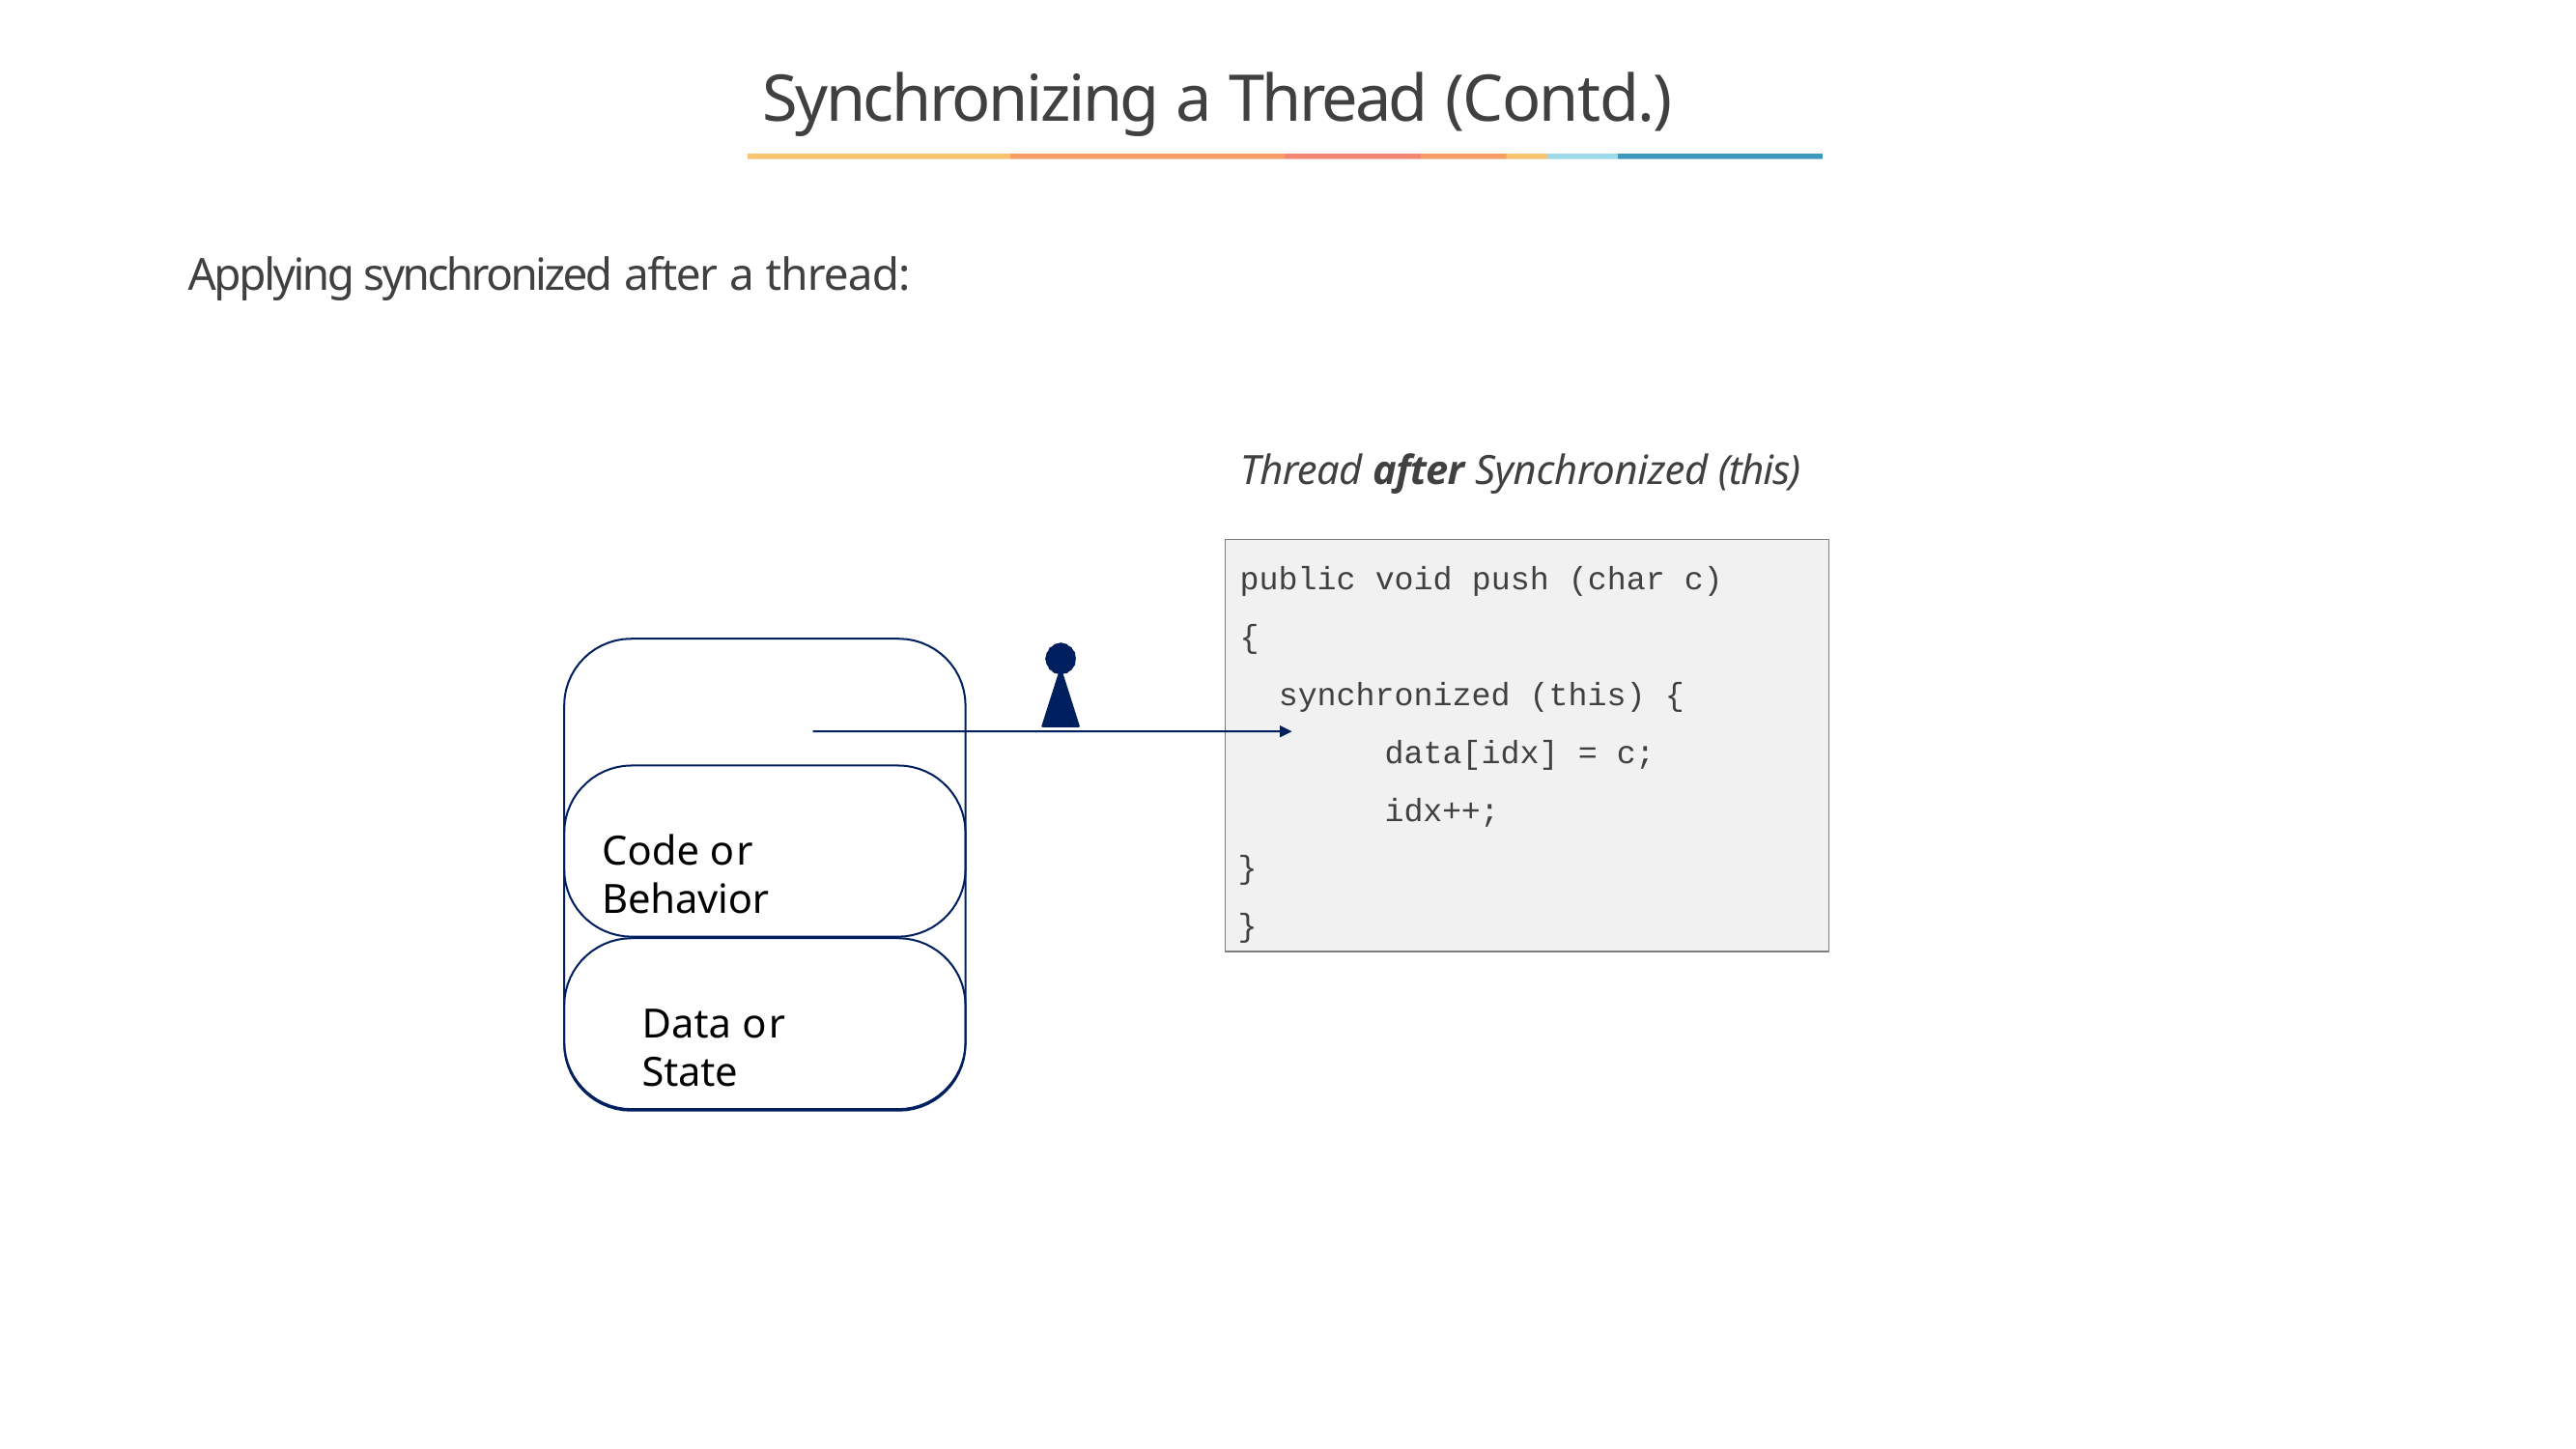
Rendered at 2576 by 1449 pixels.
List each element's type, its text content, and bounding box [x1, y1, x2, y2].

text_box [1224, 538, 1830, 953]
text_box Thread after Synchronized (this) [1237, 441, 1817, 493]
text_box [562, 637, 1081, 1113]
title Synchronizing a Thread (Contd.) [657, 54, 1919, 299]
text_box Applying synchronized after a thread: [185, 243, 1022, 299]
picture [748, 134, 1823, 180]
